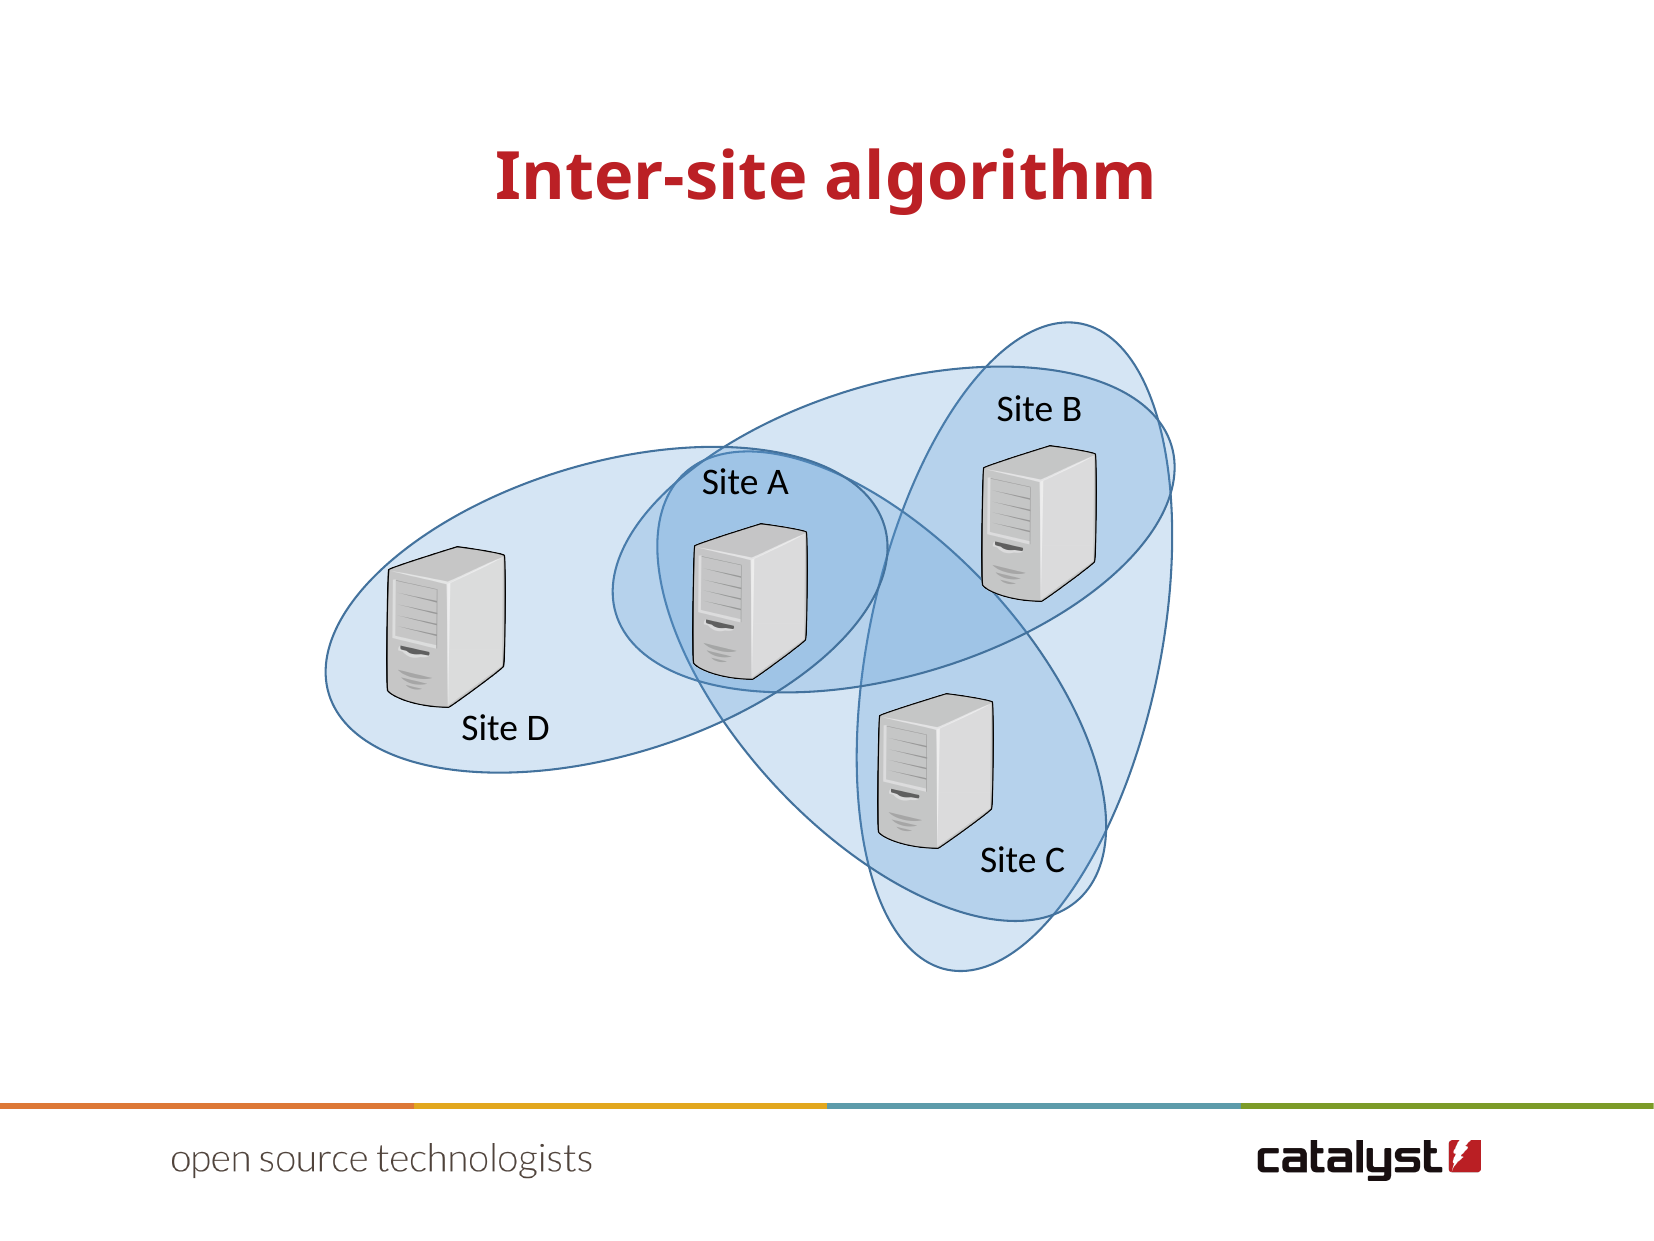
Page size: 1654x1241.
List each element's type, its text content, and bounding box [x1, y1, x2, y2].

text_box [1029, 496, 1174, 829]
text_box [723, 634, 1108, 923]
text_box [986, 321, 1159, 418]
text_box Site D [446, 695, 565, 756]
title Inter-site algorithm [82, 49, 1571, 257]
picture [386, 546, 506, 708]
text_box Site B [981, 376, 1098, 437]
text_box [868, 868, 1054, 973]
text_box Site A [686, 449, 805, 510]
picture [877, 693, 994, 850]
text_box [324, 445, 889, 774]
picture [981, 445, 1097, 602]
text_box [725, 365, 1176, 694]
picture [692, 523, 808, 680]
text_box Site C [964, 827, 1081, 888]
picture [0, 1103, 1654, 1181]
